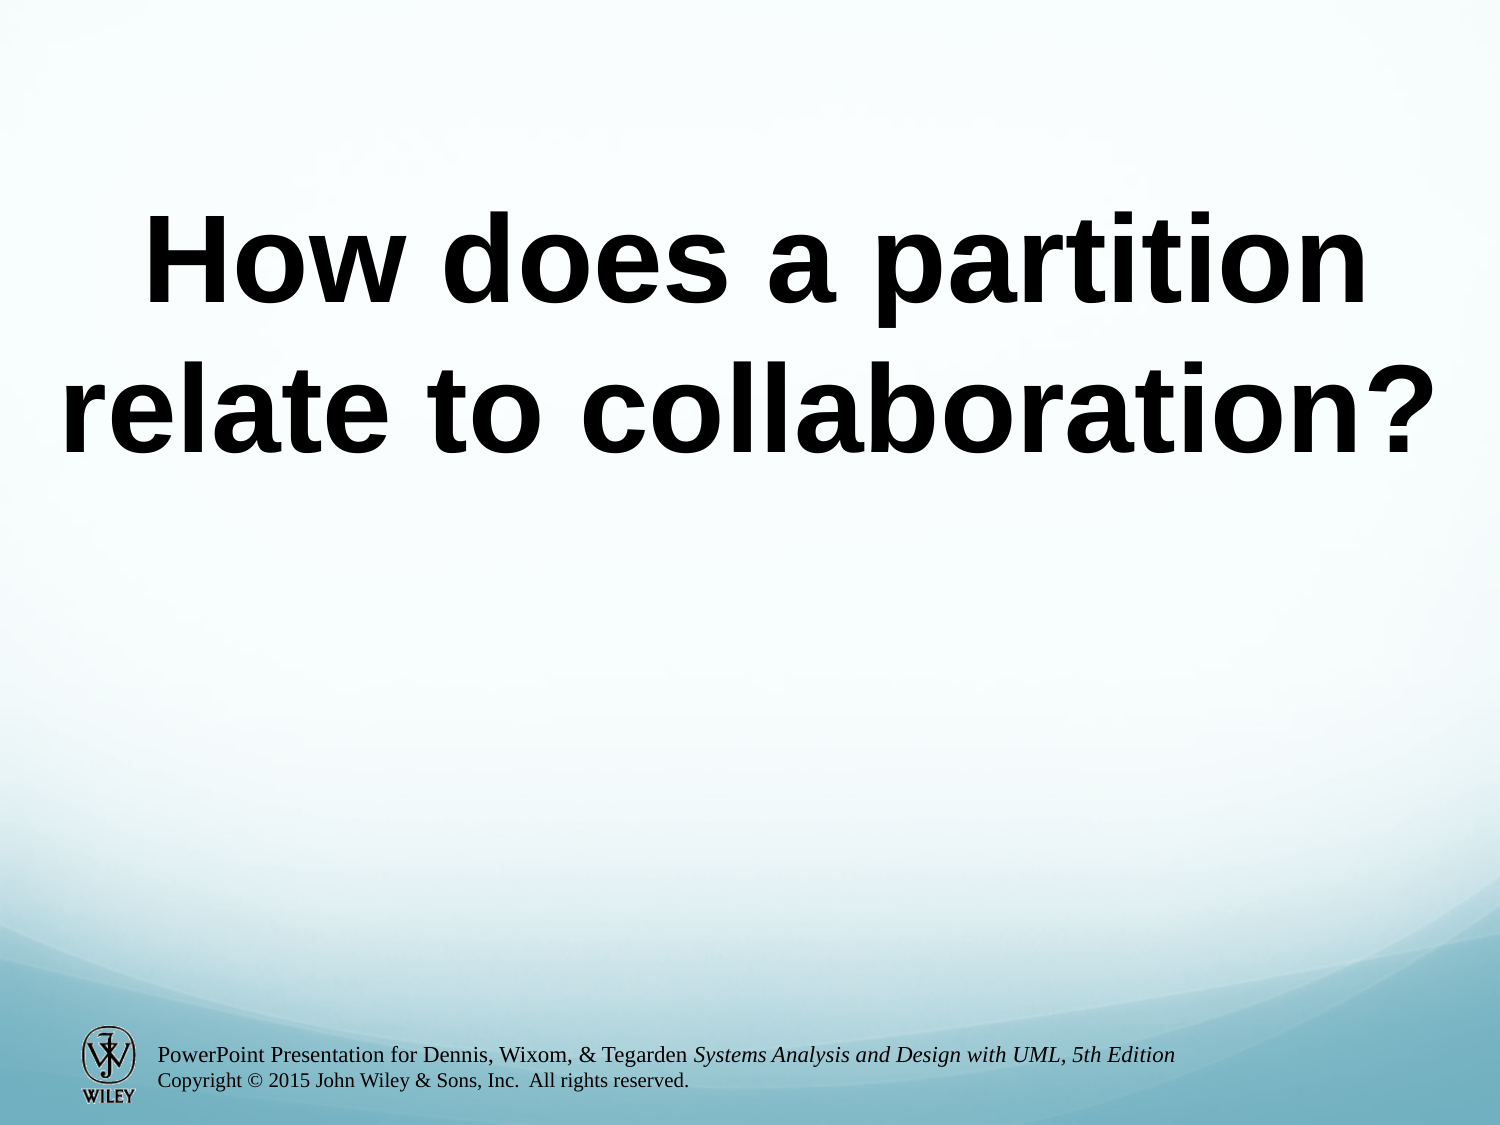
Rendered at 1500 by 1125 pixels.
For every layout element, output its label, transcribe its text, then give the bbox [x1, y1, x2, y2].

list How does a partition relate to collaboration? [24, 24, 1476, 1026]
picture [78, 1026, 138, 1105]
